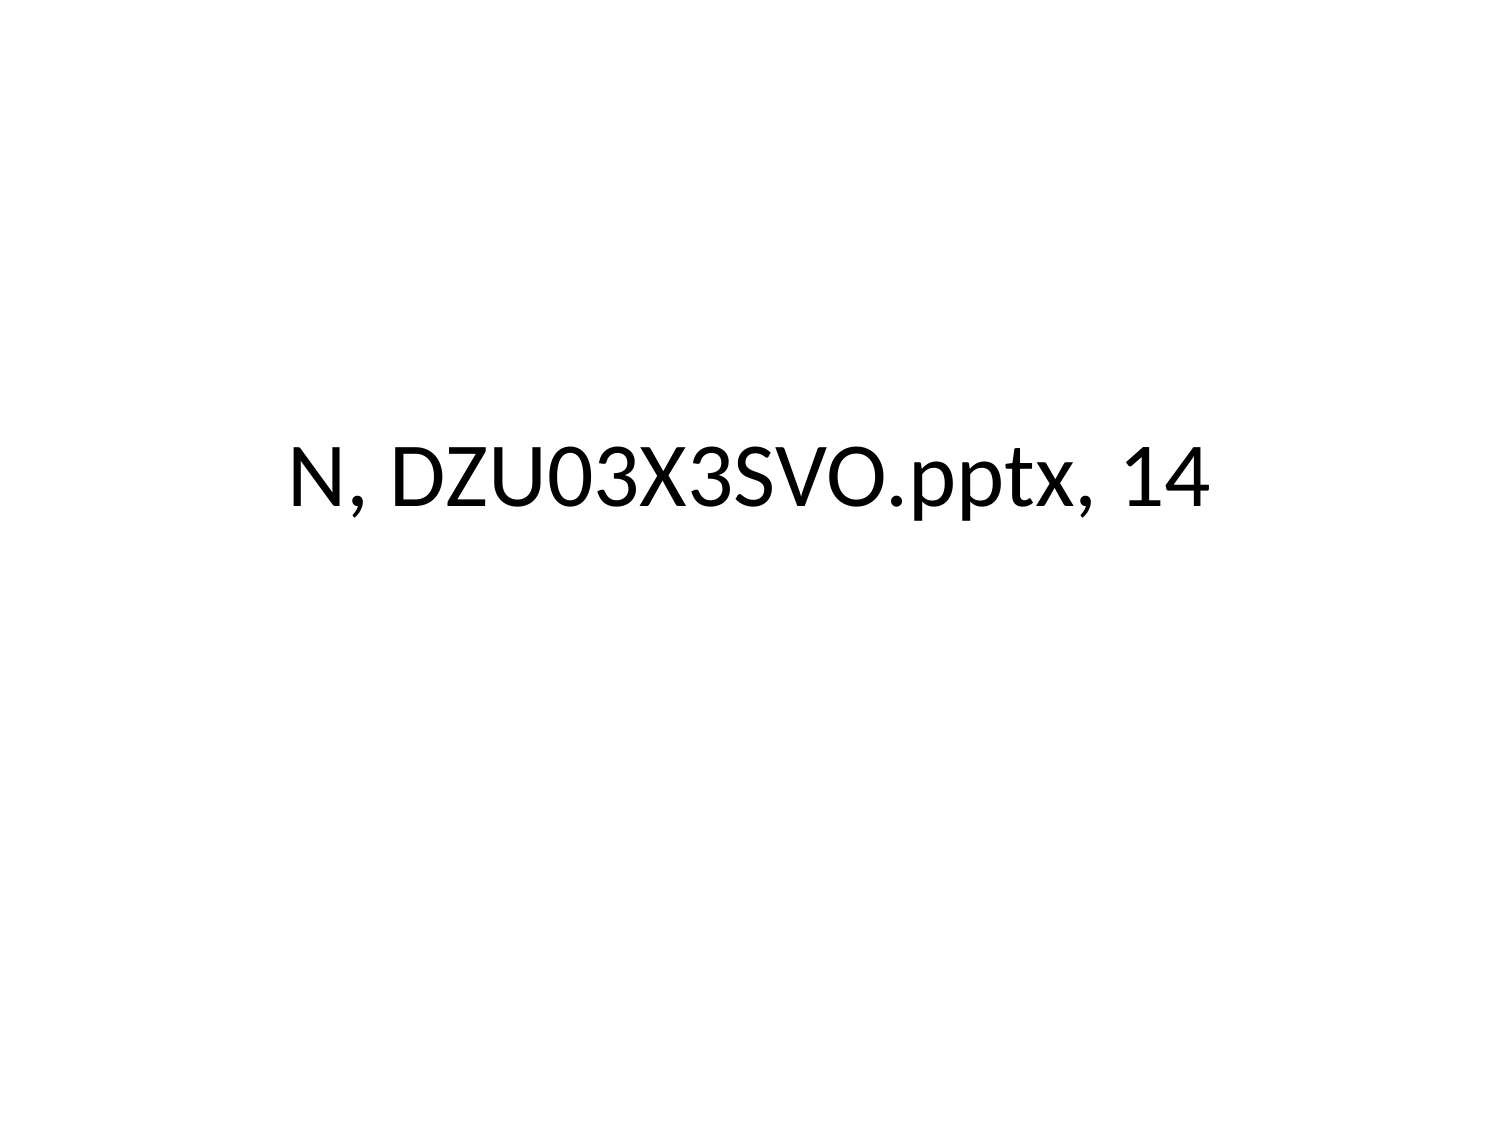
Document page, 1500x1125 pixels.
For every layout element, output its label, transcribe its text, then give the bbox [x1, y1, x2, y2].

title N, DZU03X3SVO.pptx, 14 [112, 349, 1388, 591]
